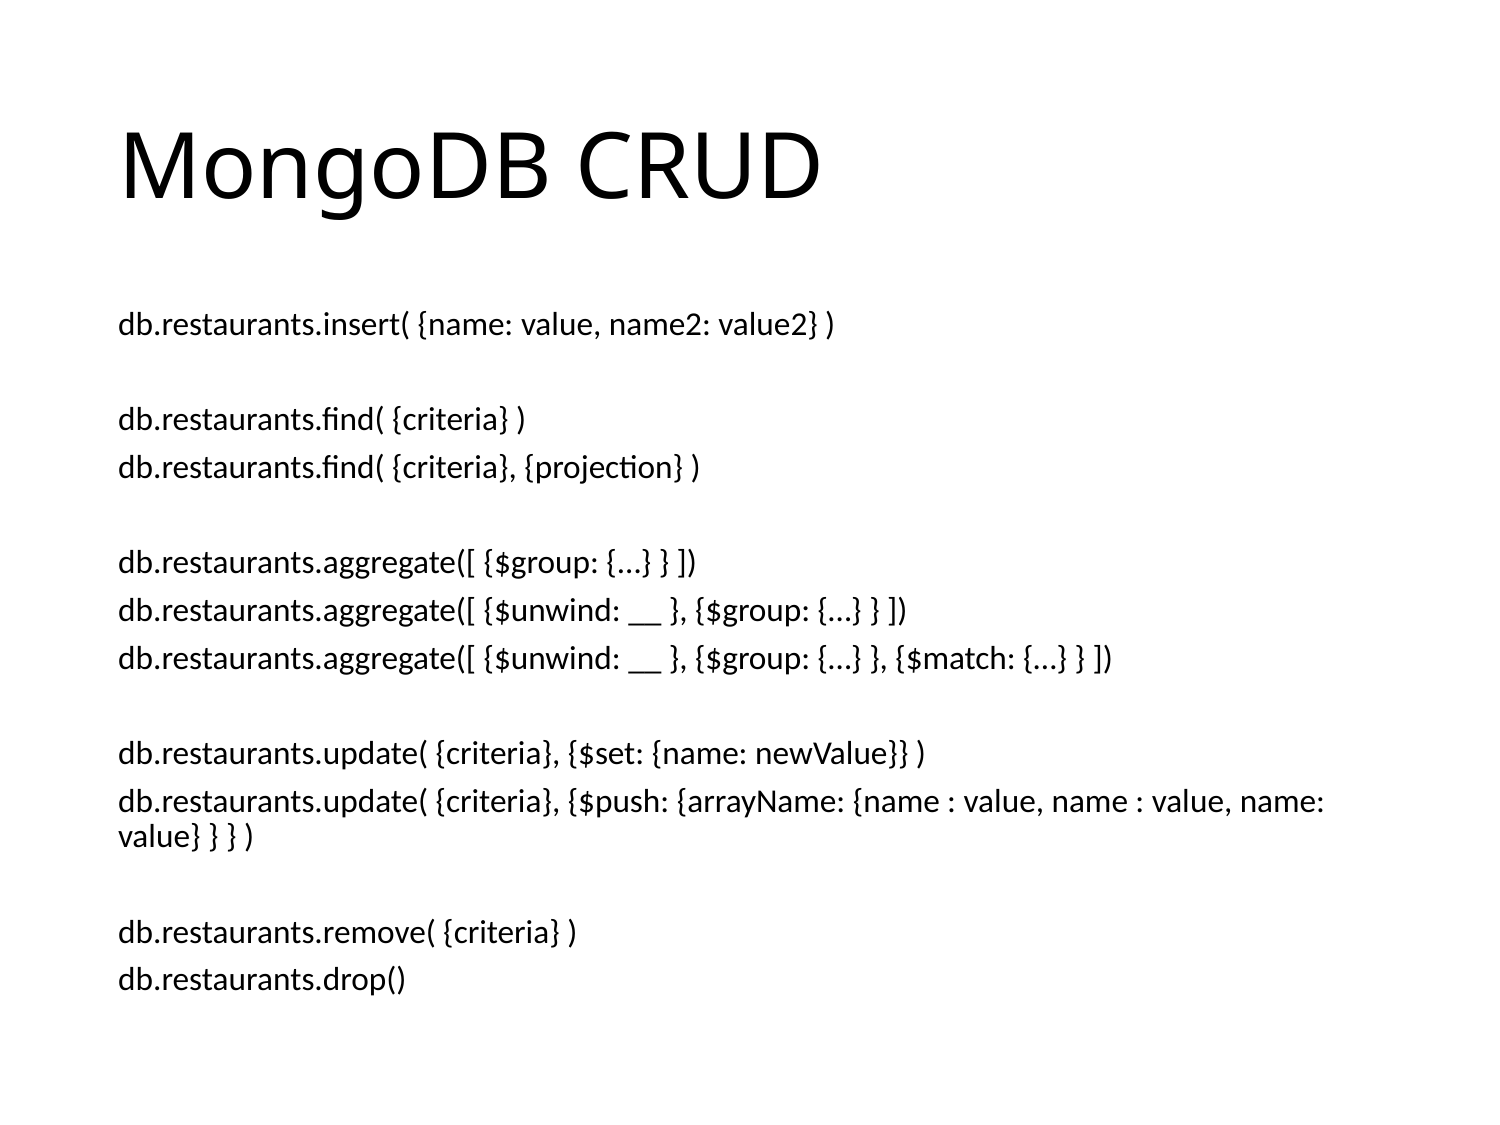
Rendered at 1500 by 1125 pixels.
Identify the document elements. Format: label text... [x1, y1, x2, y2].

title MongoDB CRUD [103, 59, 1397, 278]
list db.restaurants.insert( {name: value, name2: value2} ) db.restaurants.find( {criteria} ) db.restaurants.find( {criteria}, {projection} ) db.restaurants.aggregate([ {$group: {…} } ]) db.restaurants.aggregate([ {$unwind: __ }, {$group: {…} } ]) db.restaurants.aggregate([ {$unwind: __ }, {$group: {…} }, {$match: {…} } ]) db.restaurants.update( {criteria}, {$set: {name: newValue}} ) db.restaurants.update( {criteria}, {$push: {arrayName: {name : value, name : value, name: value} } } ) db.restaurants.remove( {criteria} ) db.restaurants.drop() [103, 299, 1397, 1014]
